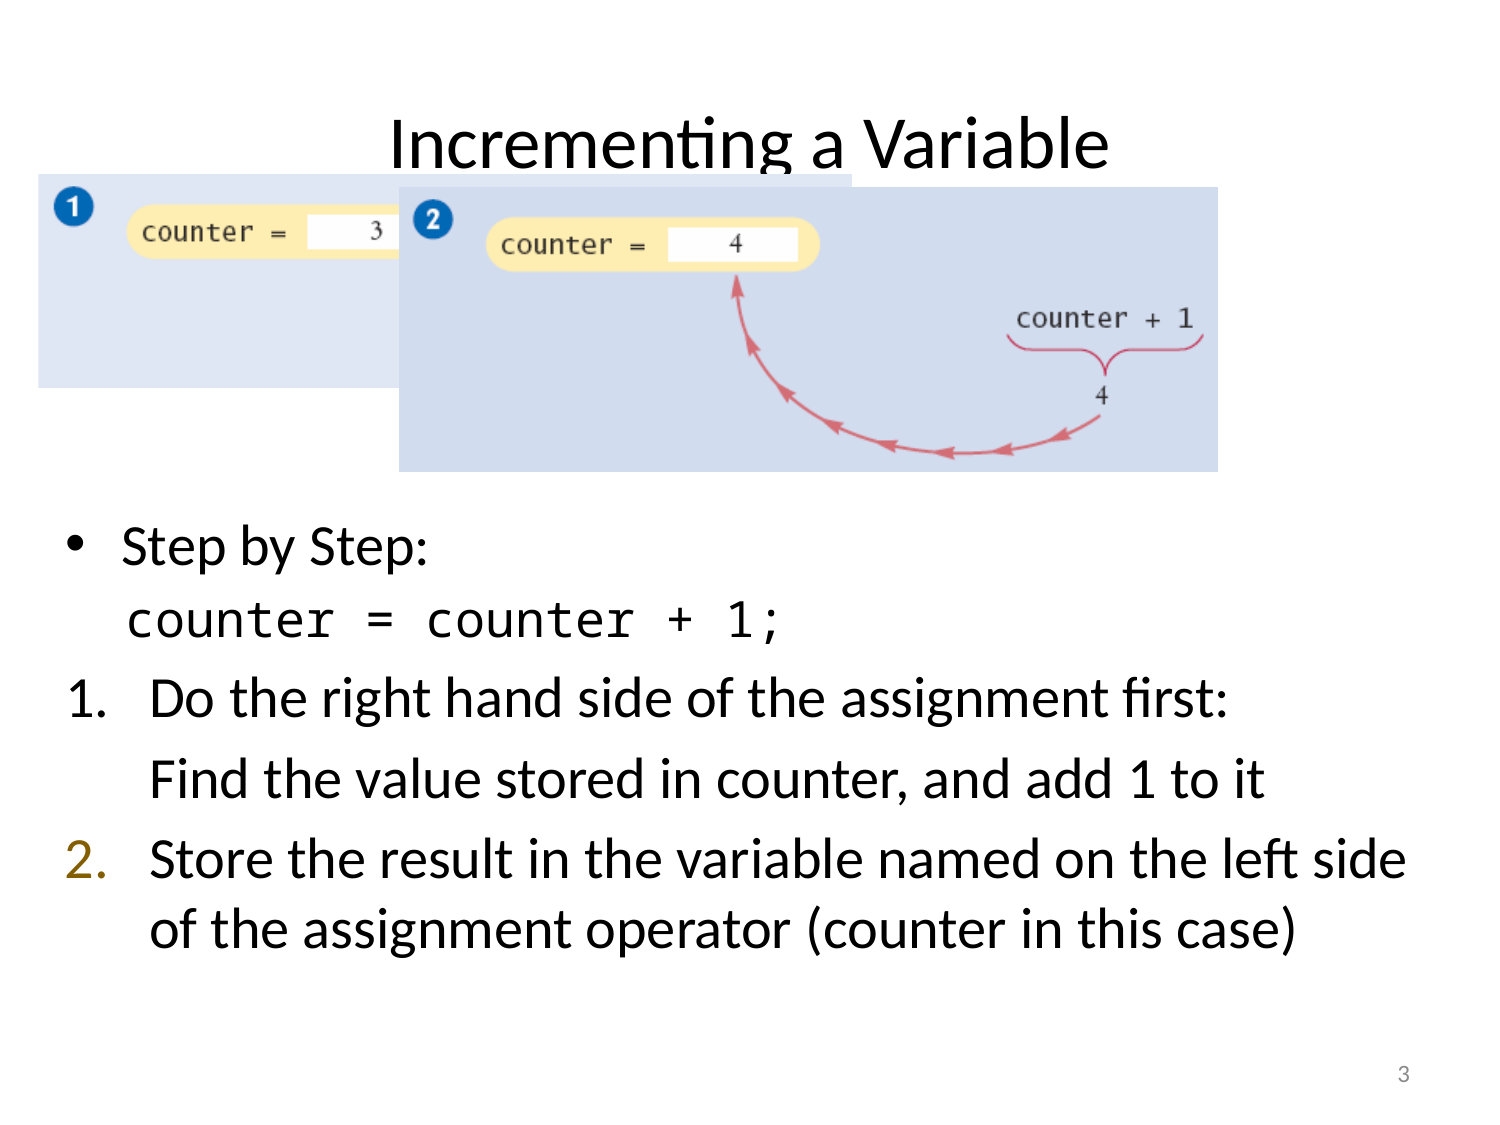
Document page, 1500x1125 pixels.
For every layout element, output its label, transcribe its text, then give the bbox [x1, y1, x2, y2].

slide_number 3 [1074, 1042, 1425, 1103]
list Step by Step: counter = counter + 1; Do the right hand side of the assignment first: Find the value stored in counter, and add 1 to it [50, 500, 1438, 812]
text_box Store the result in the variable named on the left side of the assignment operator (counter in this case) [50, 812, 1438, 1063]
picture [37, 174, 1218, 473]
title Incrementing a Variable [75, 45, 1425, 233]
